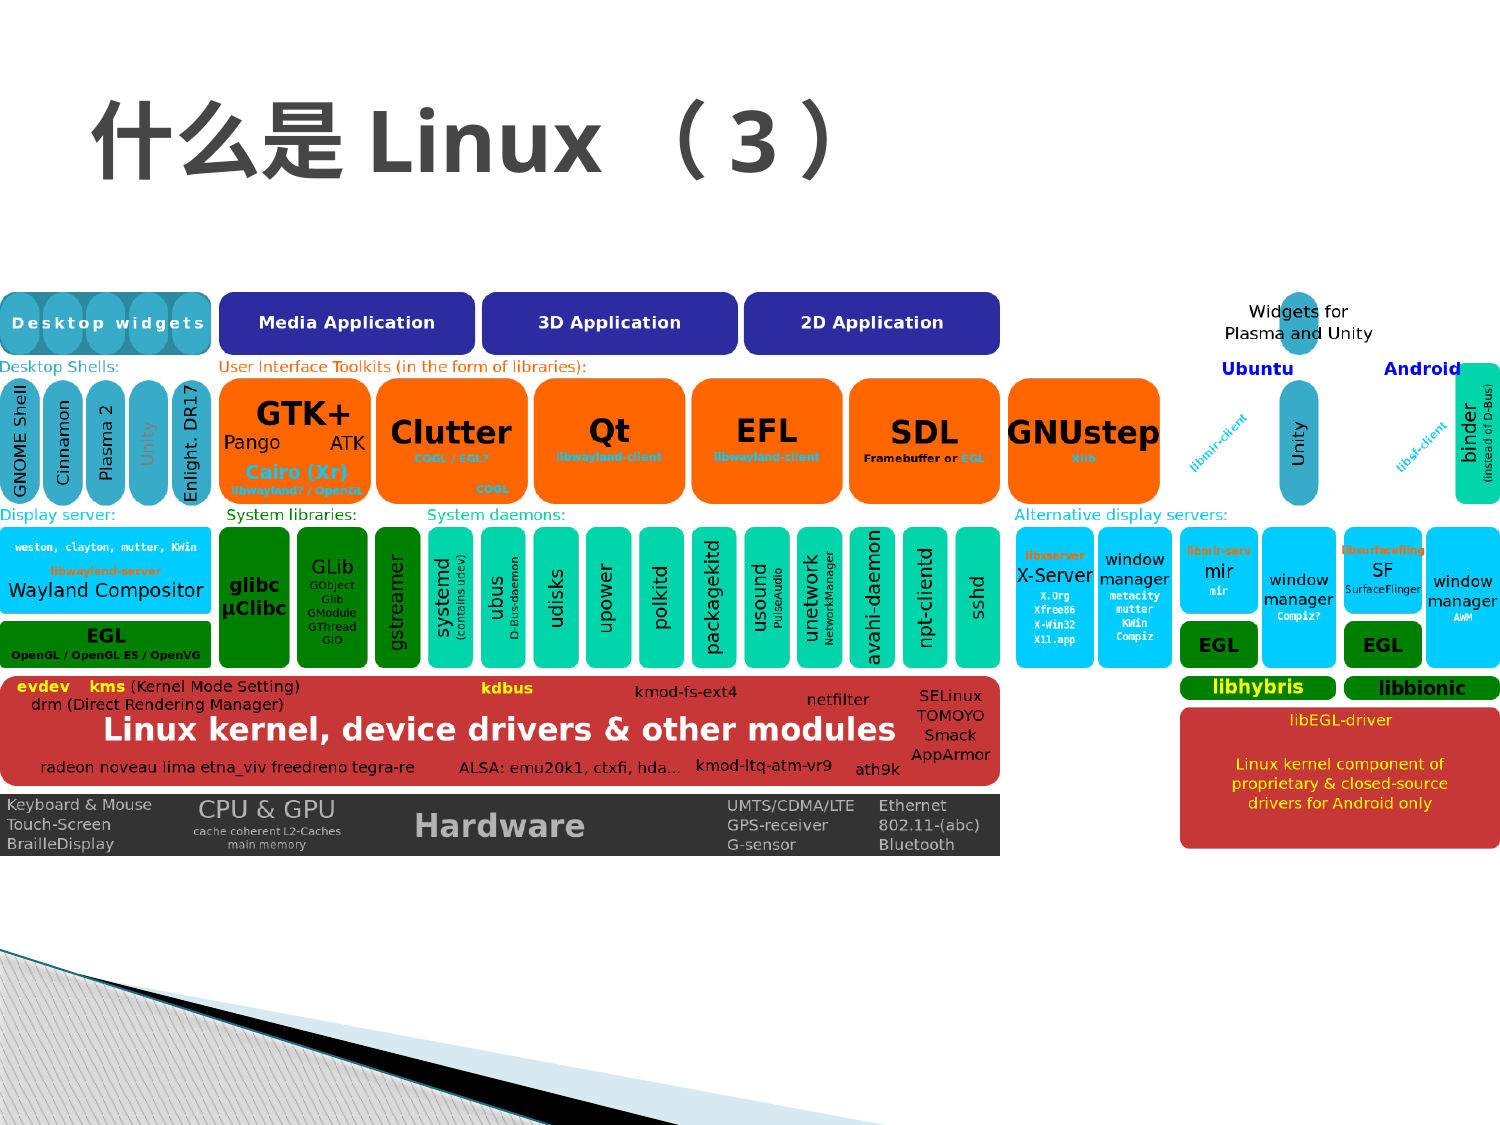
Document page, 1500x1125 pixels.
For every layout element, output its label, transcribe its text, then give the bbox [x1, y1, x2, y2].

title 什么是Linux（3） [75, 45, 1425, 233]
picture [16, 546, 30, 550]
picture [0, 292, 1500, 856]
picture [1459, 614, 1471, 620]
